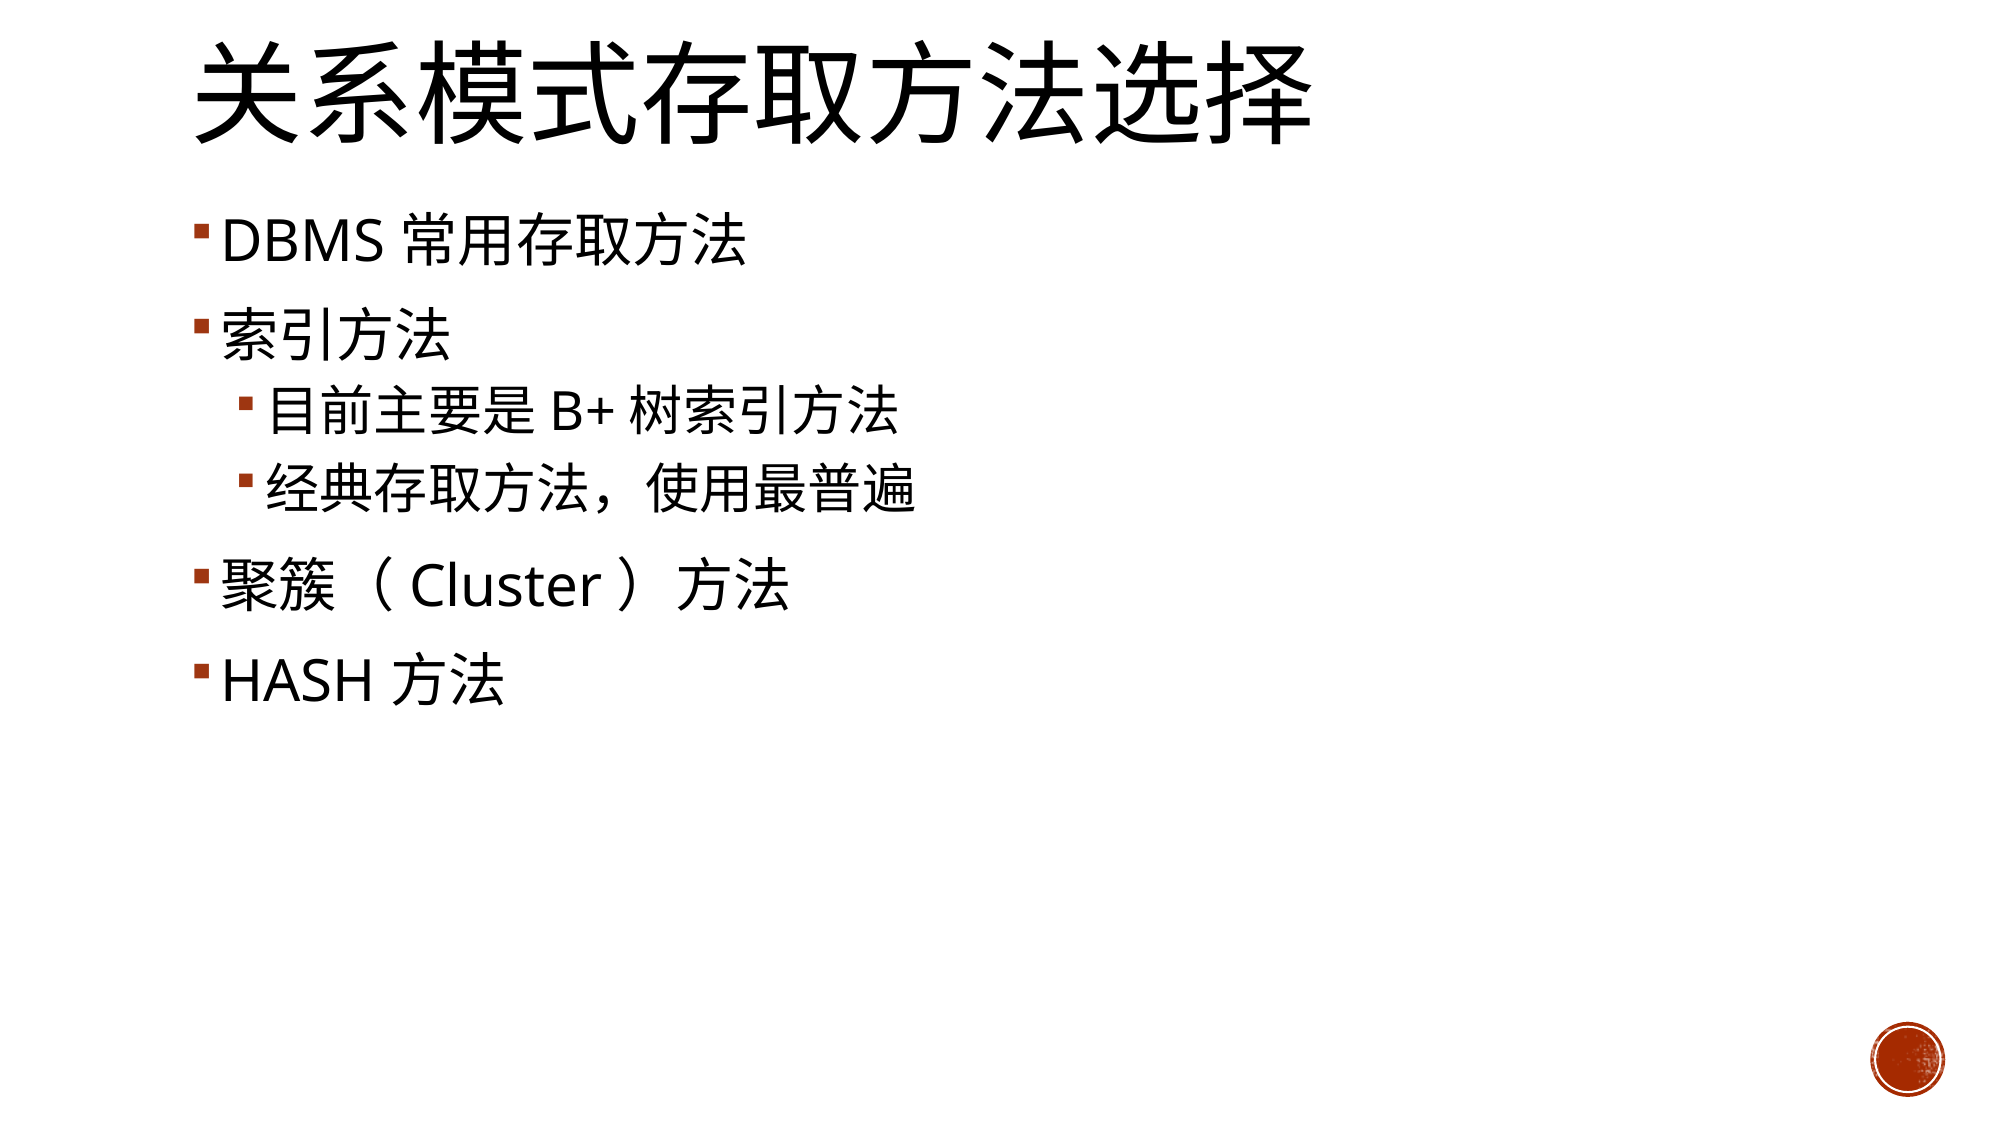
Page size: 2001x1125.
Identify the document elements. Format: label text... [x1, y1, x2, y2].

list DBMS常用存取方法 索引方法 目前主要是B+树索引方法 经典存取方法，使用最普遍 聚簇（Cluster）方法 HASH方法 [175, 195, 1826, 1013]
title 关系模式存取方法选择 [175, 12, 1826, 186]
slide_number [1855, 1028, 1961, 1089]
